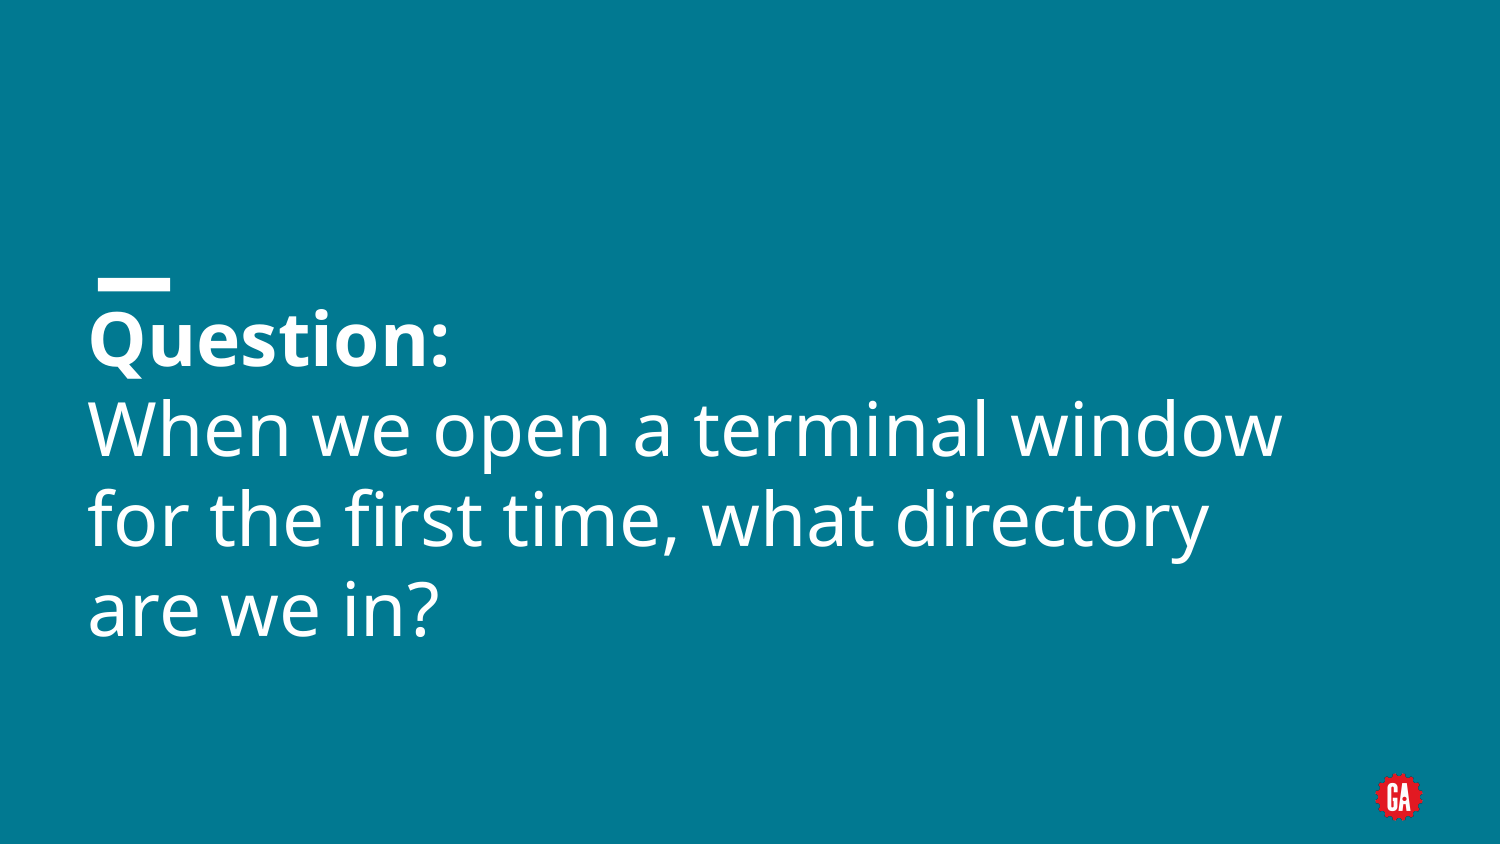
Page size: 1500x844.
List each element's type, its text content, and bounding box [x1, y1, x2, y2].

title Question: When we open a terminal window for the first time, what directory are we in? [87, 291, 1327, 553]
picture [1373, 771, 1425, 823]
